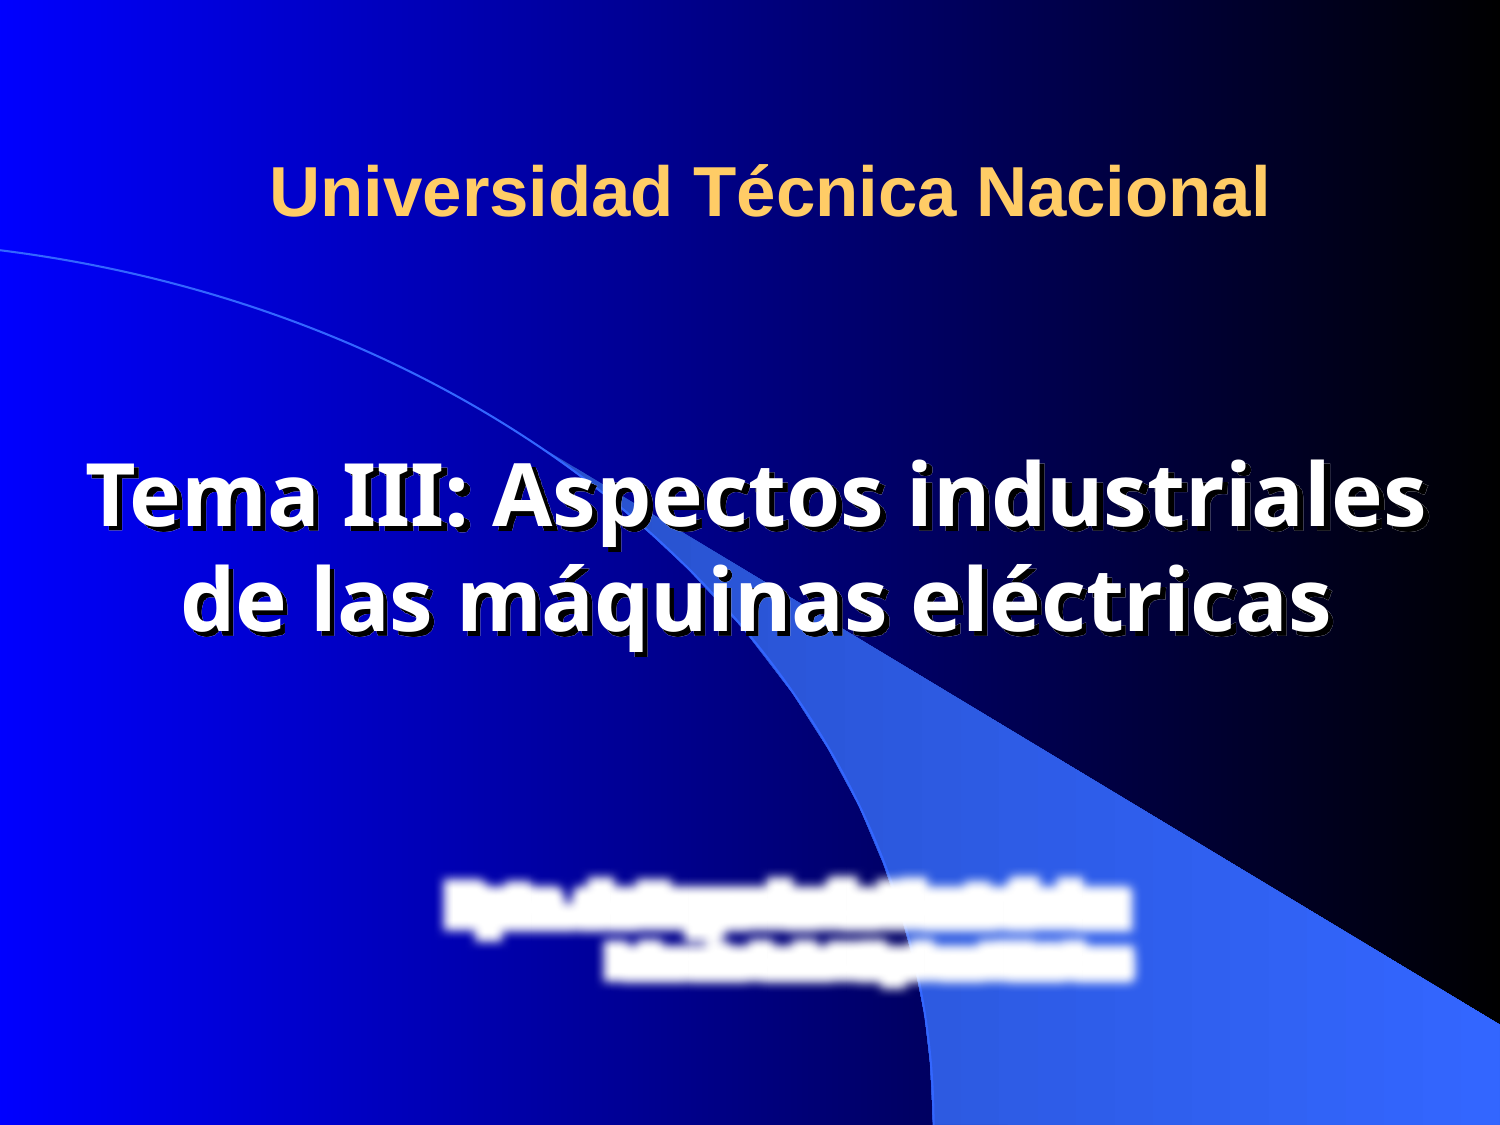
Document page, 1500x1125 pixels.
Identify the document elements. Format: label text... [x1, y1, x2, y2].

text_box Universidad Técnica Nacional [254, 138, 1287, 239]
text_box Dpto. de Ingeniería Electrónica Laboratorio de Máquinas Eléctricas [395, 869, 1140, 985]
text_box Tema III: Aspectos industriales de las máquinas eléctricas [49, 450, 1463, 638]
